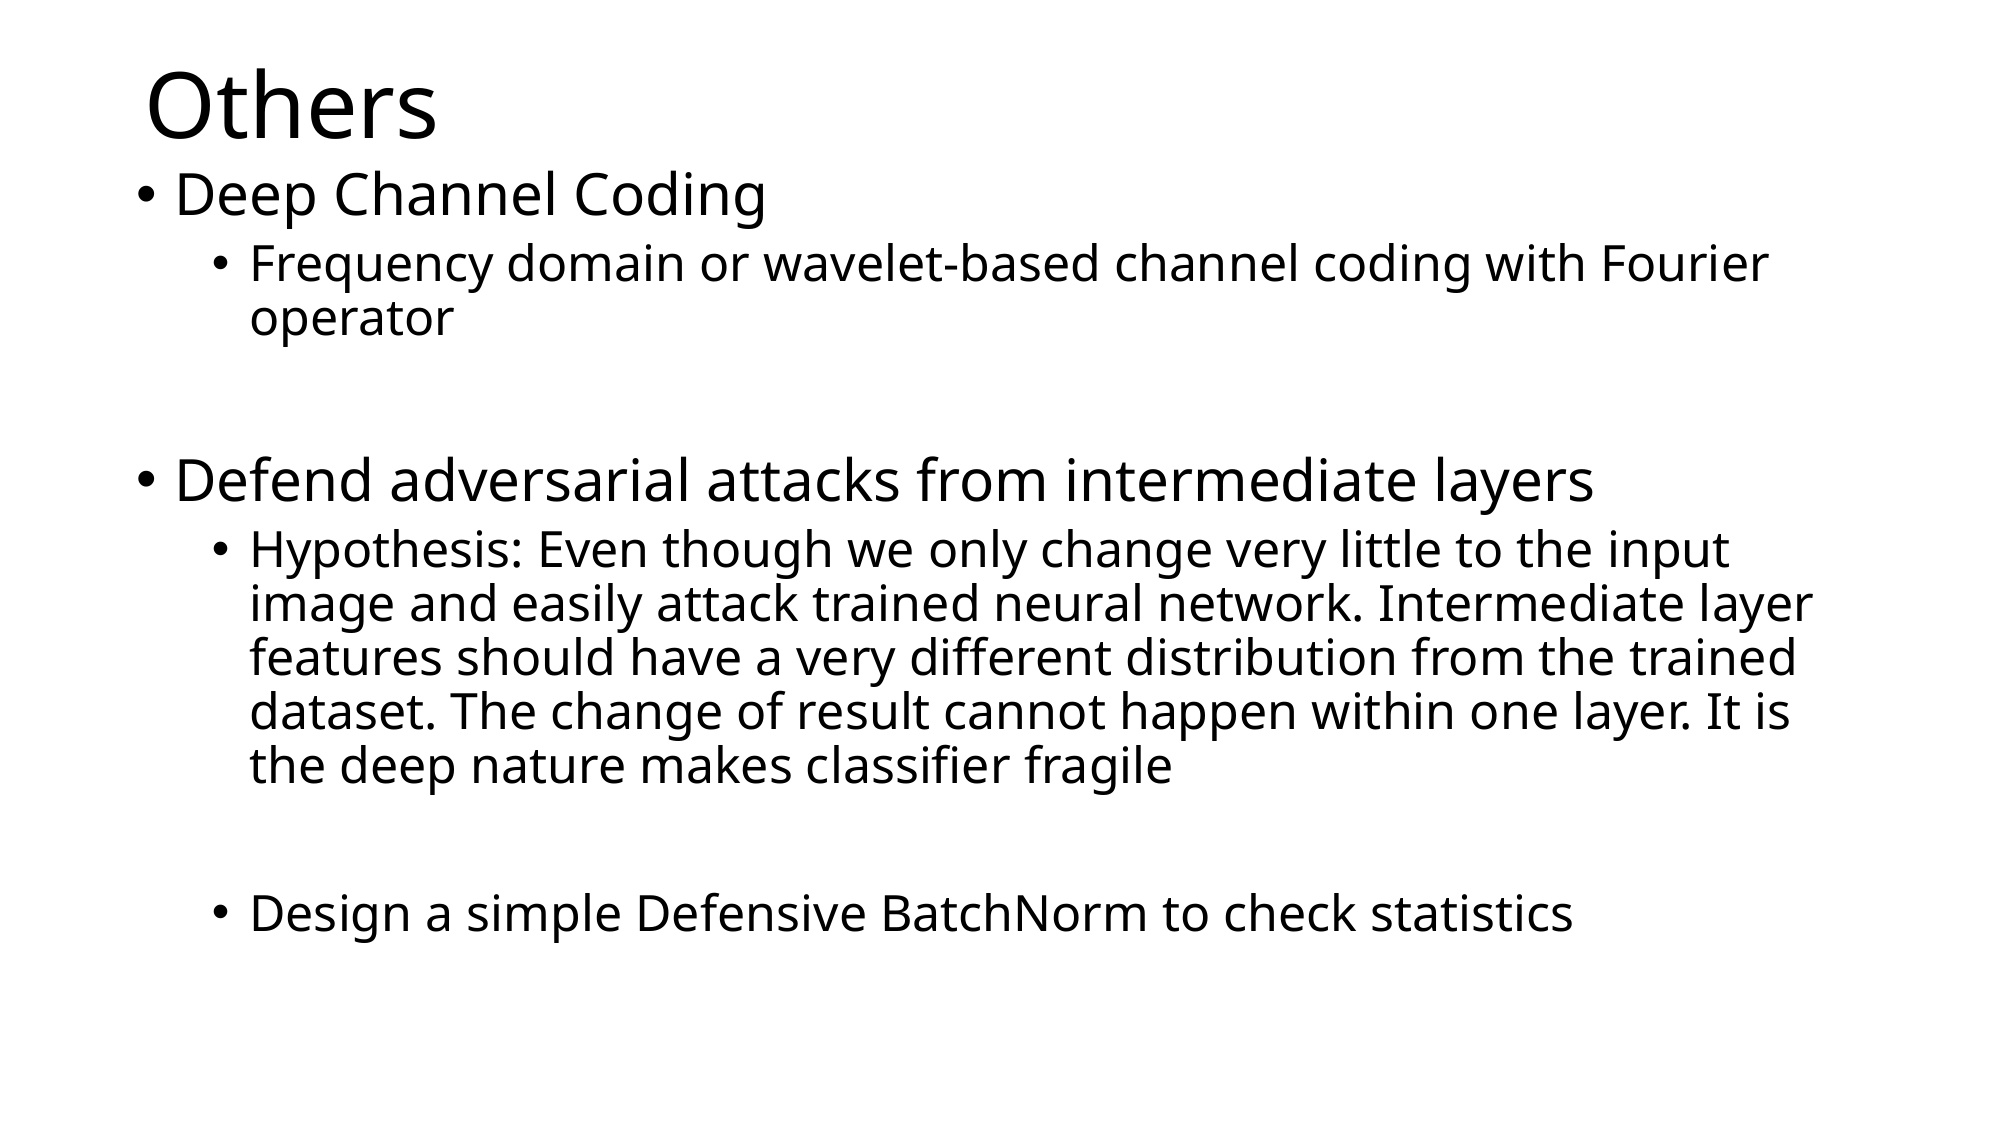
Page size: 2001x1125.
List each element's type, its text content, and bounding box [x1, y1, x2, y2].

list Deep Channel Coding Frequency domain or wavelet-based channel coding with Fourier operator Defend adversarial attacks from intermediate layers Hypothesis: Even though we only change very little to the input image and easily attack trained neural network. Intermediate layer features should have a very different distribution from the trained dataset. The change of result cannot happen within one layer. It is the deep nature makes classifier fragile Design a simple Defensive BatchNorm to check statistics [121, 157, 1847, 1125]
text_box Others [129, 0, 1855, 218]
